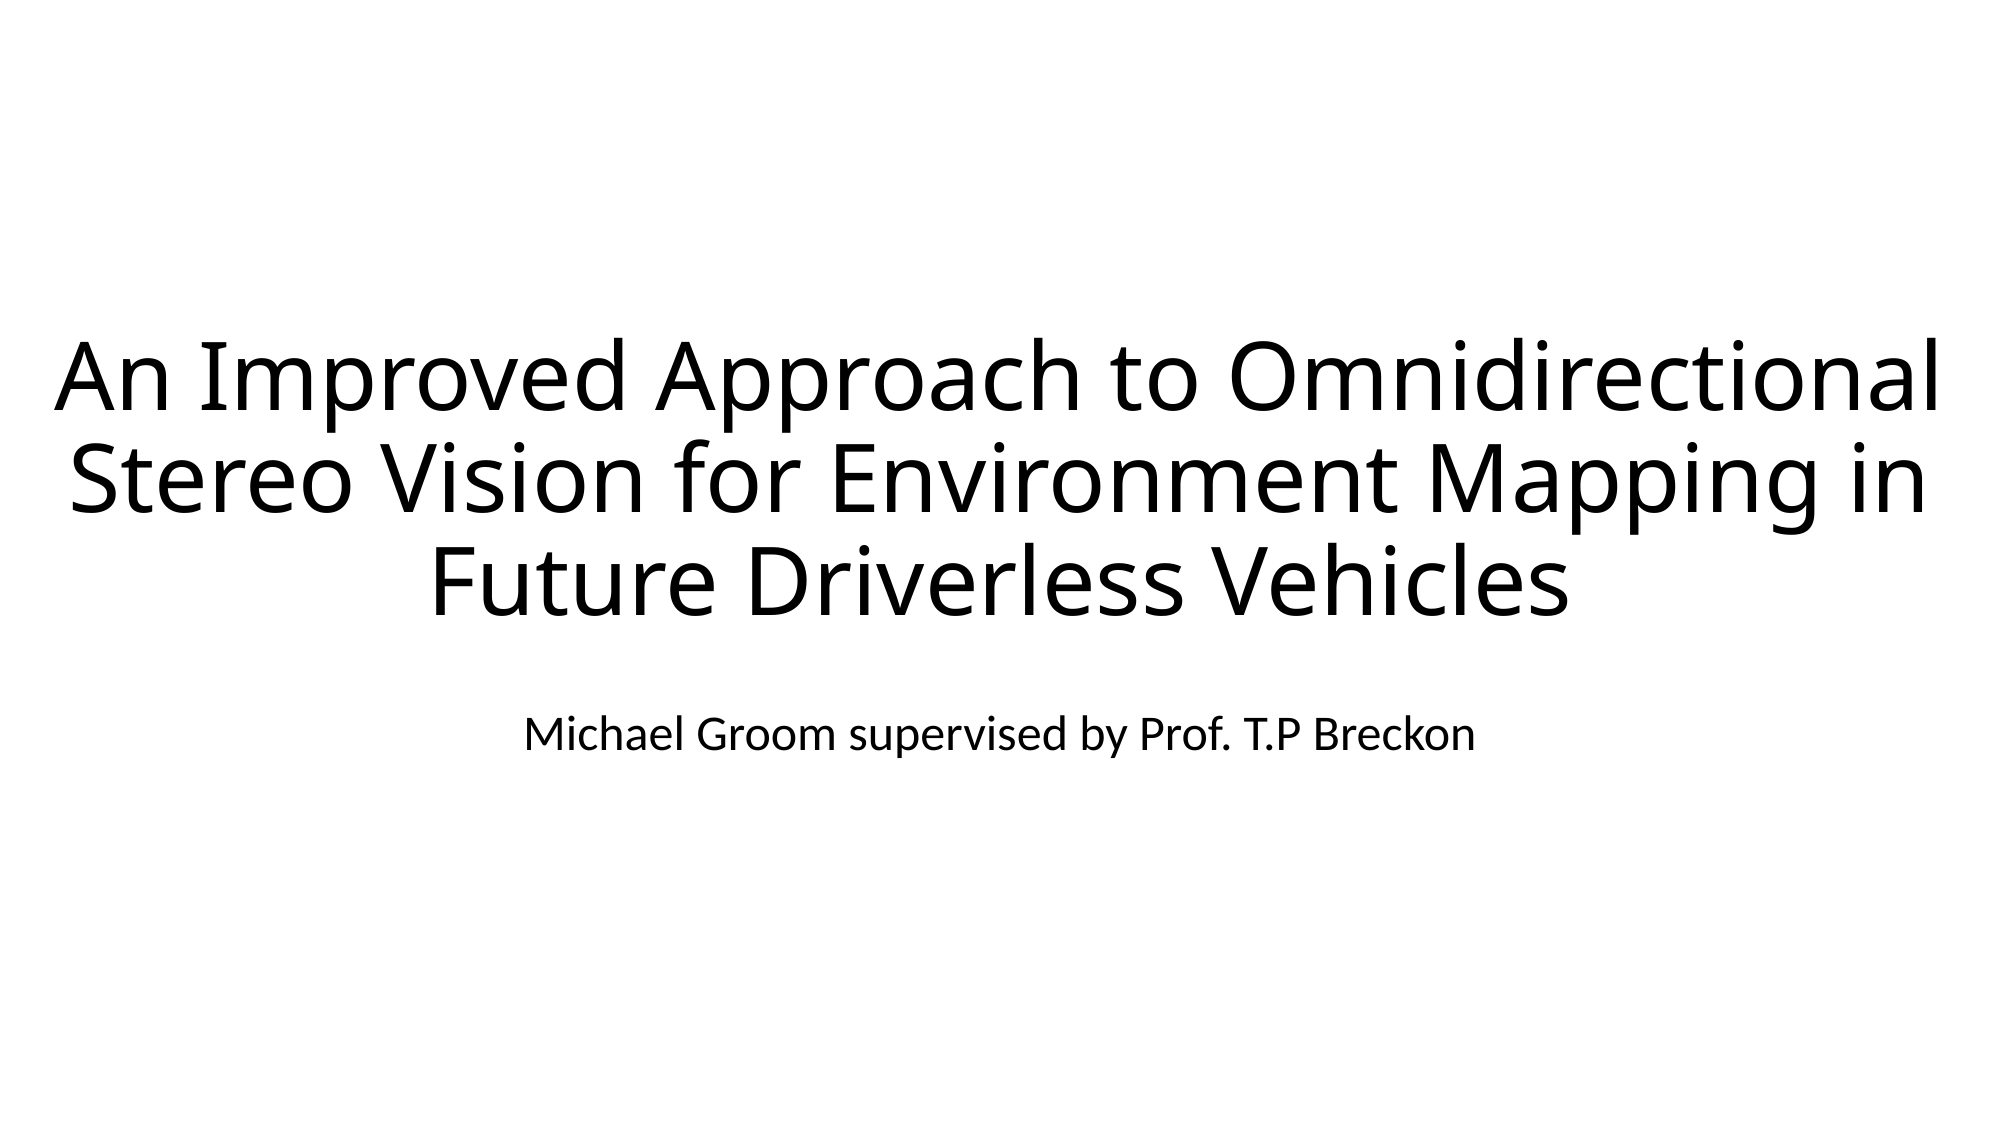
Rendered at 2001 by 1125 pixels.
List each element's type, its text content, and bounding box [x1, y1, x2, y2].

subtitle Michael Groom supervised by Prof. T.P Breckon [249, 700, 1750, 972]
title An Improved Approach to Omnidirectional Stereo Vision for Environment Mapping in Future Driverless Vehicles [35, 251, 1965, 644]
